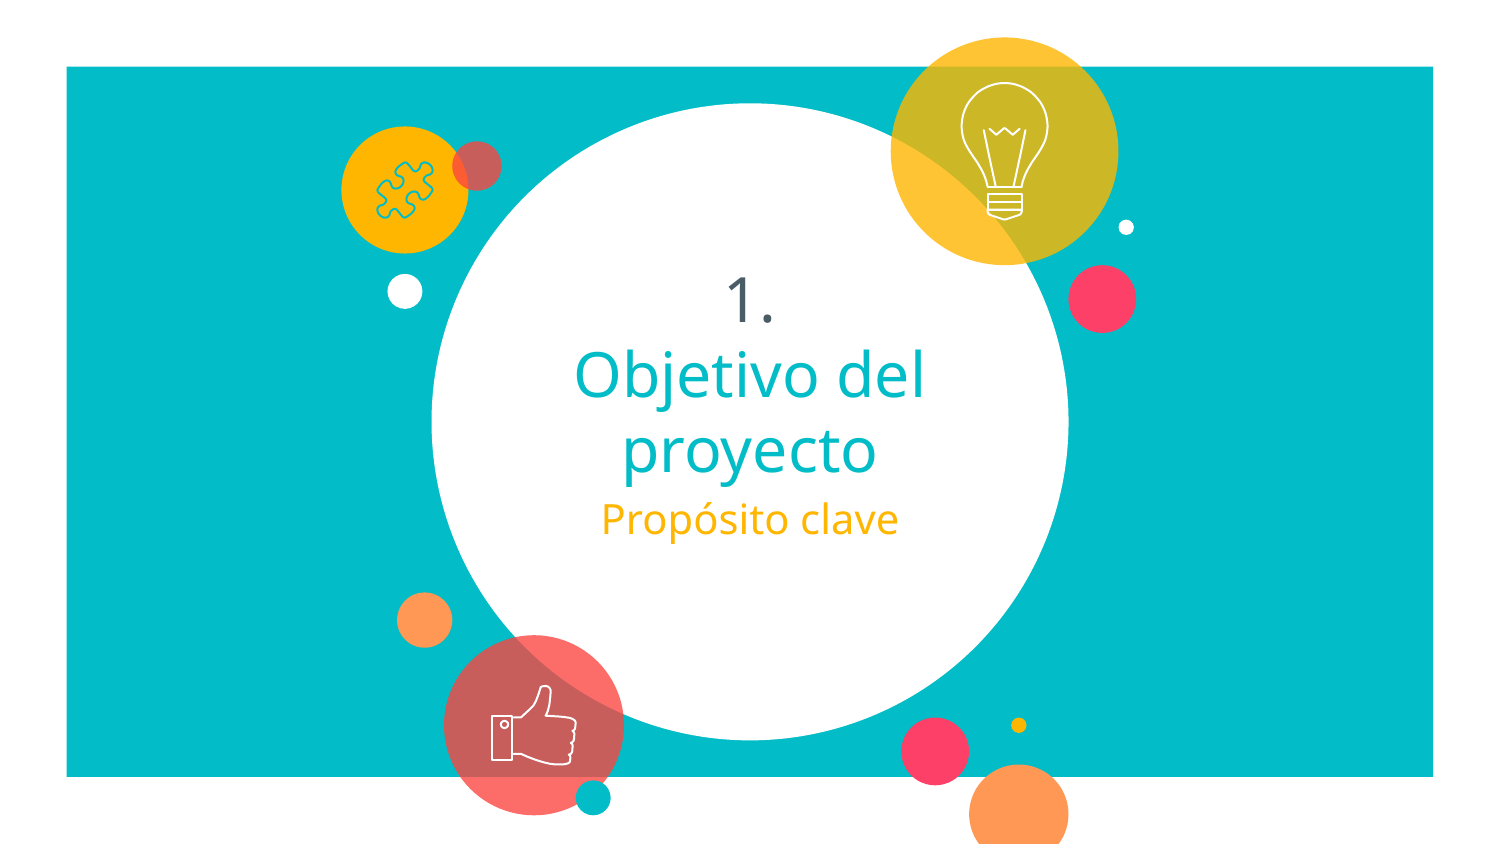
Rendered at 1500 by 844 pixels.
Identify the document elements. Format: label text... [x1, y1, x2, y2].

subtitle Propósito clave [473, 478, 1027, 608]
title 1. Objetivo del proyecto [473, 309, 1027, 478]
